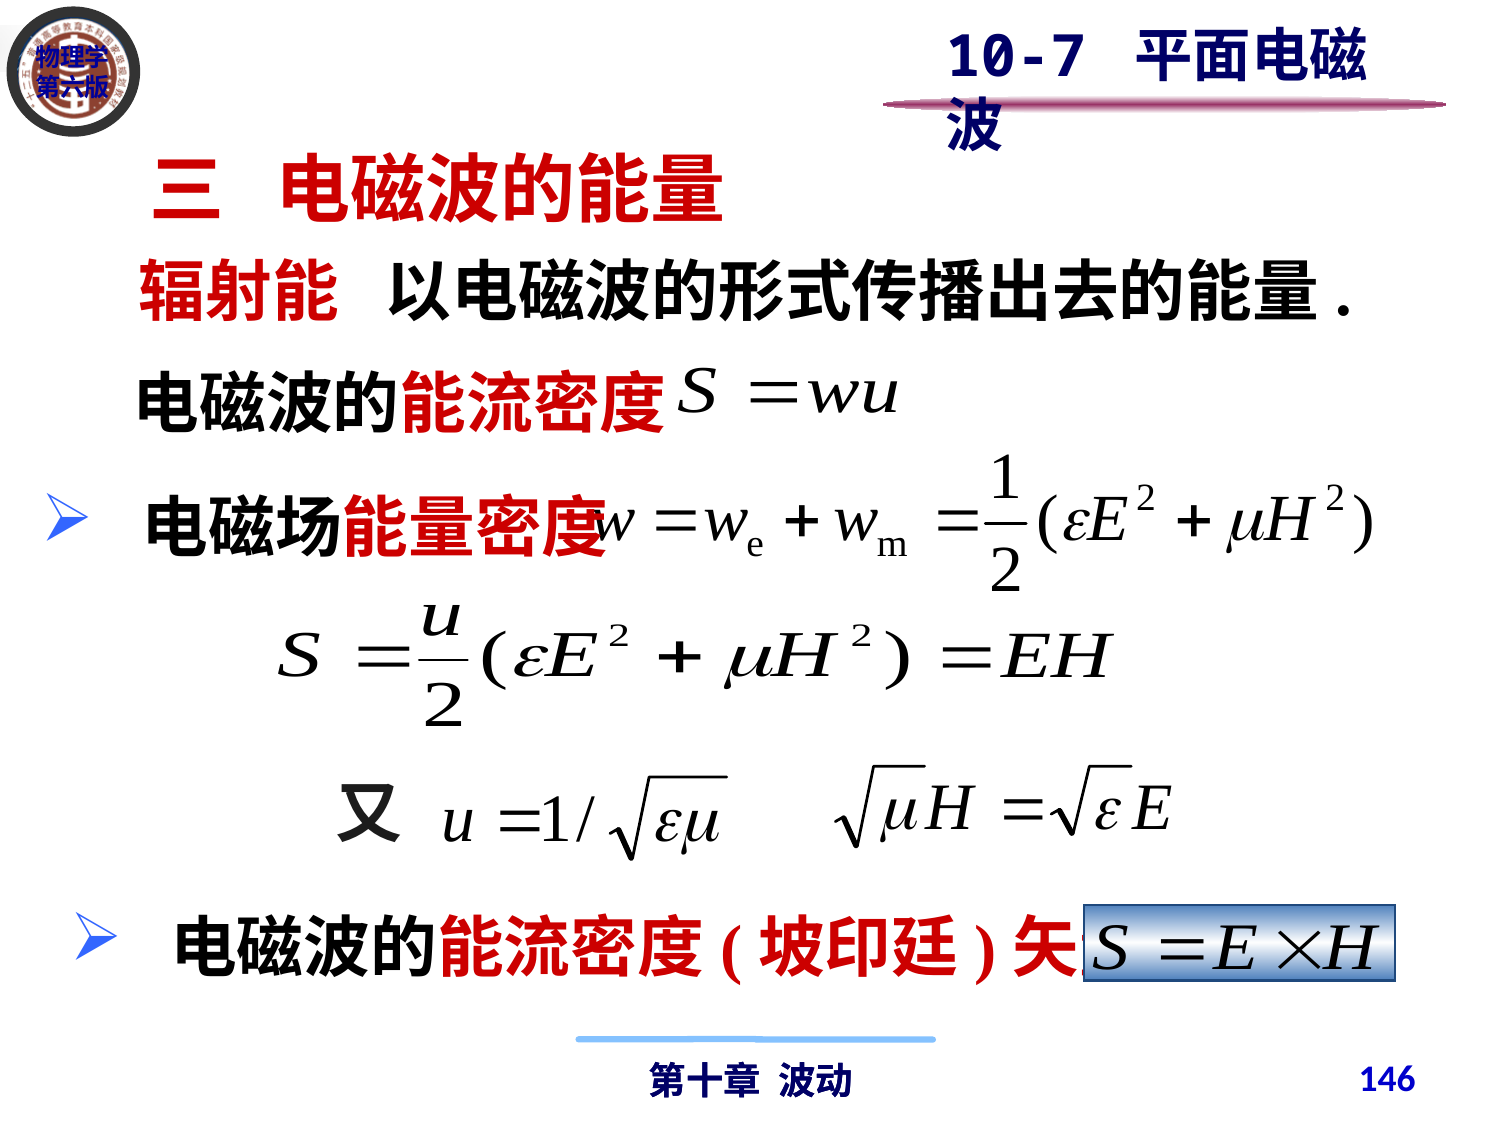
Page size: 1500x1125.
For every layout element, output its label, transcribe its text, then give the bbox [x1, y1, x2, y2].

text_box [116, 353, 911, 434]
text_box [26, 435, 1389, 607]
text_box [1424, 100, 1447, 108]
text_box 辐射能 以电磁波的形式传播出去的能量. [123, 241, 1415, 336]
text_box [268, 577, 1188, 876]
text_box [882, 99, 931, 110]
picture [17, 17, 129, 126]
slide_number 146 [1080, 1046, 1431, 1107]
text_box 三 电磁波的能量 [134, 134, 741, 239]
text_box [55, 897, 1395, 993]
text_box 10-7 平面电磁波 [931, 10, 1424, 166]
